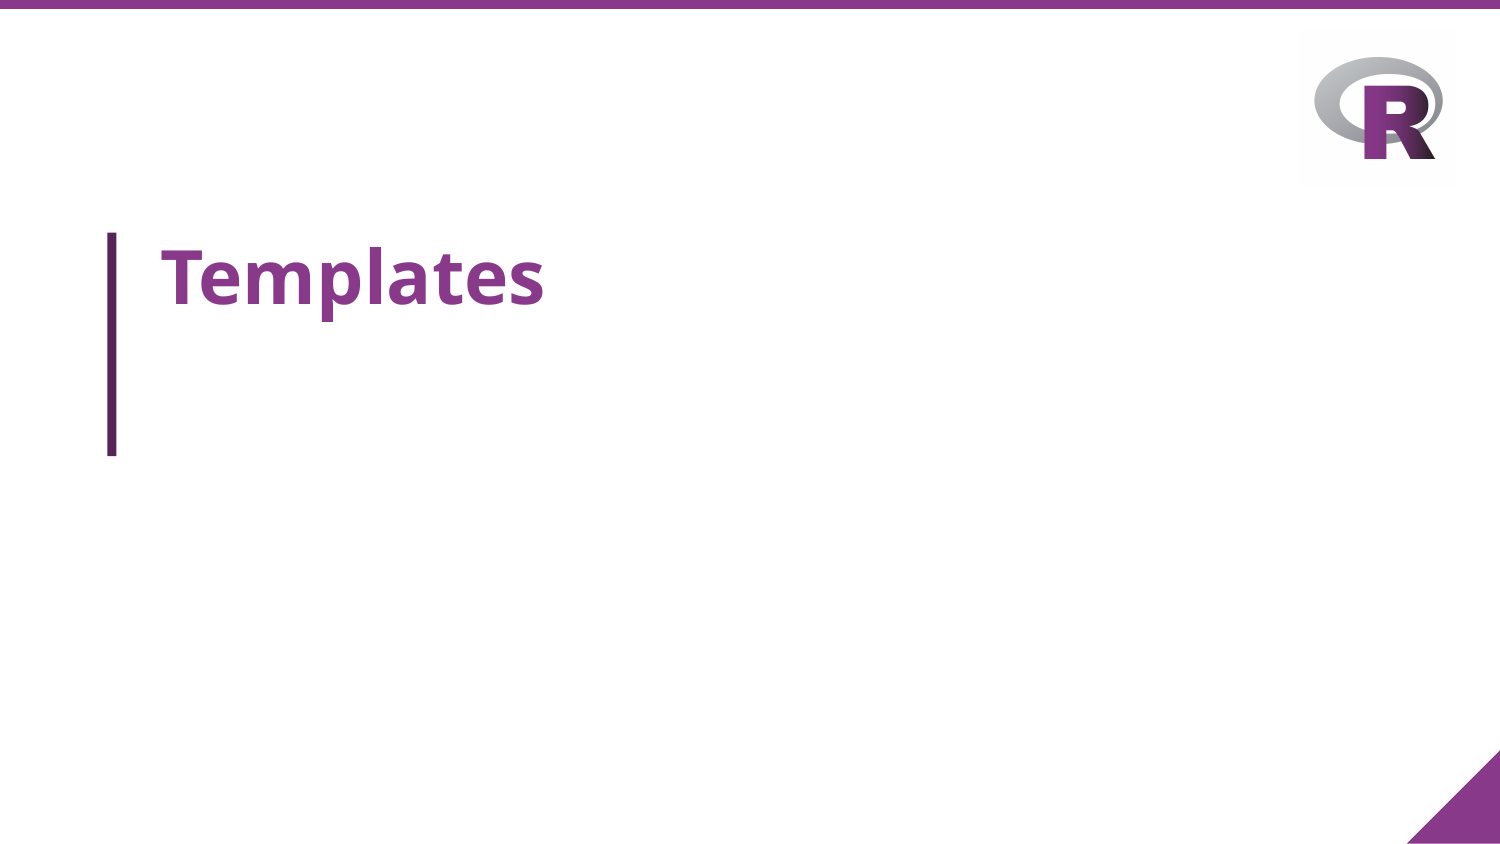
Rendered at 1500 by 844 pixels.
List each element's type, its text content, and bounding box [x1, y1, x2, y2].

picture [1300, 30, 1457, 187]
title Templates [145, 214, 907, 405]
